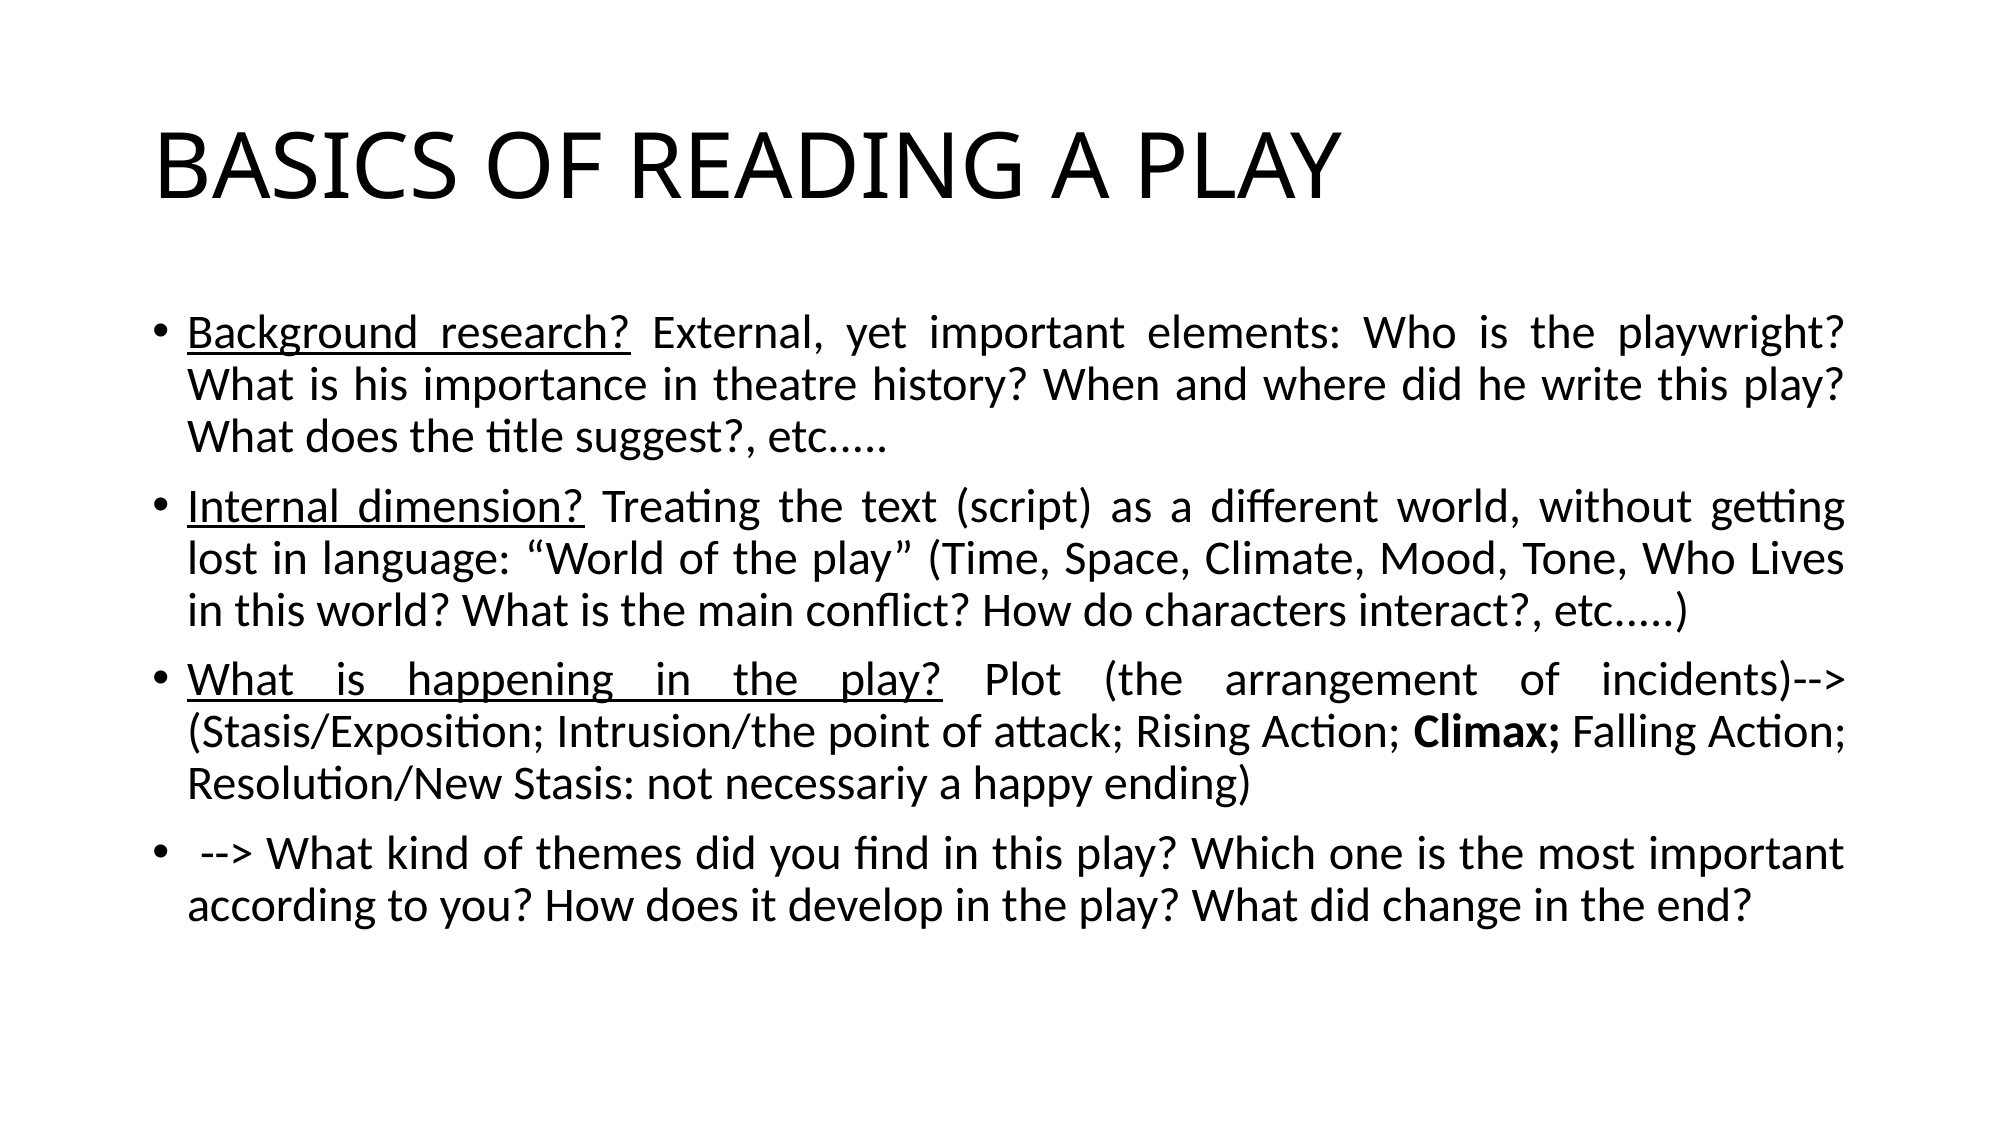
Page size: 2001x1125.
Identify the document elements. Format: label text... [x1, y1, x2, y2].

title BASICS OF READING A PLAY [137, 59, 1863, 278]
list Background research? External, yet important elements: Who is the playwright? What is his importance in theatre history? When and where did he write this play? What does the title suggest?, etc..... Internal dimension? Treating the text (script) as a different world, without getting lost in language: “World of the play” (Time, Space, Climate, Mood, Tone, Who Lives in this world? What is the main conflict? How do characters interact?, etc.....) What is happening in the play? Plot (the arrangement of incidents)--> (Stasis/Exposition; Intrusion/the point of attack; Rising Action; Climax; Falling Action; Resolution/New Stasis: not necessariy a happy ending) --> What kind of themes did you find in this play? Which one is the most important according to you? How does it develop in the play? What did change in the end? [137, 299, 1863, 1014]
